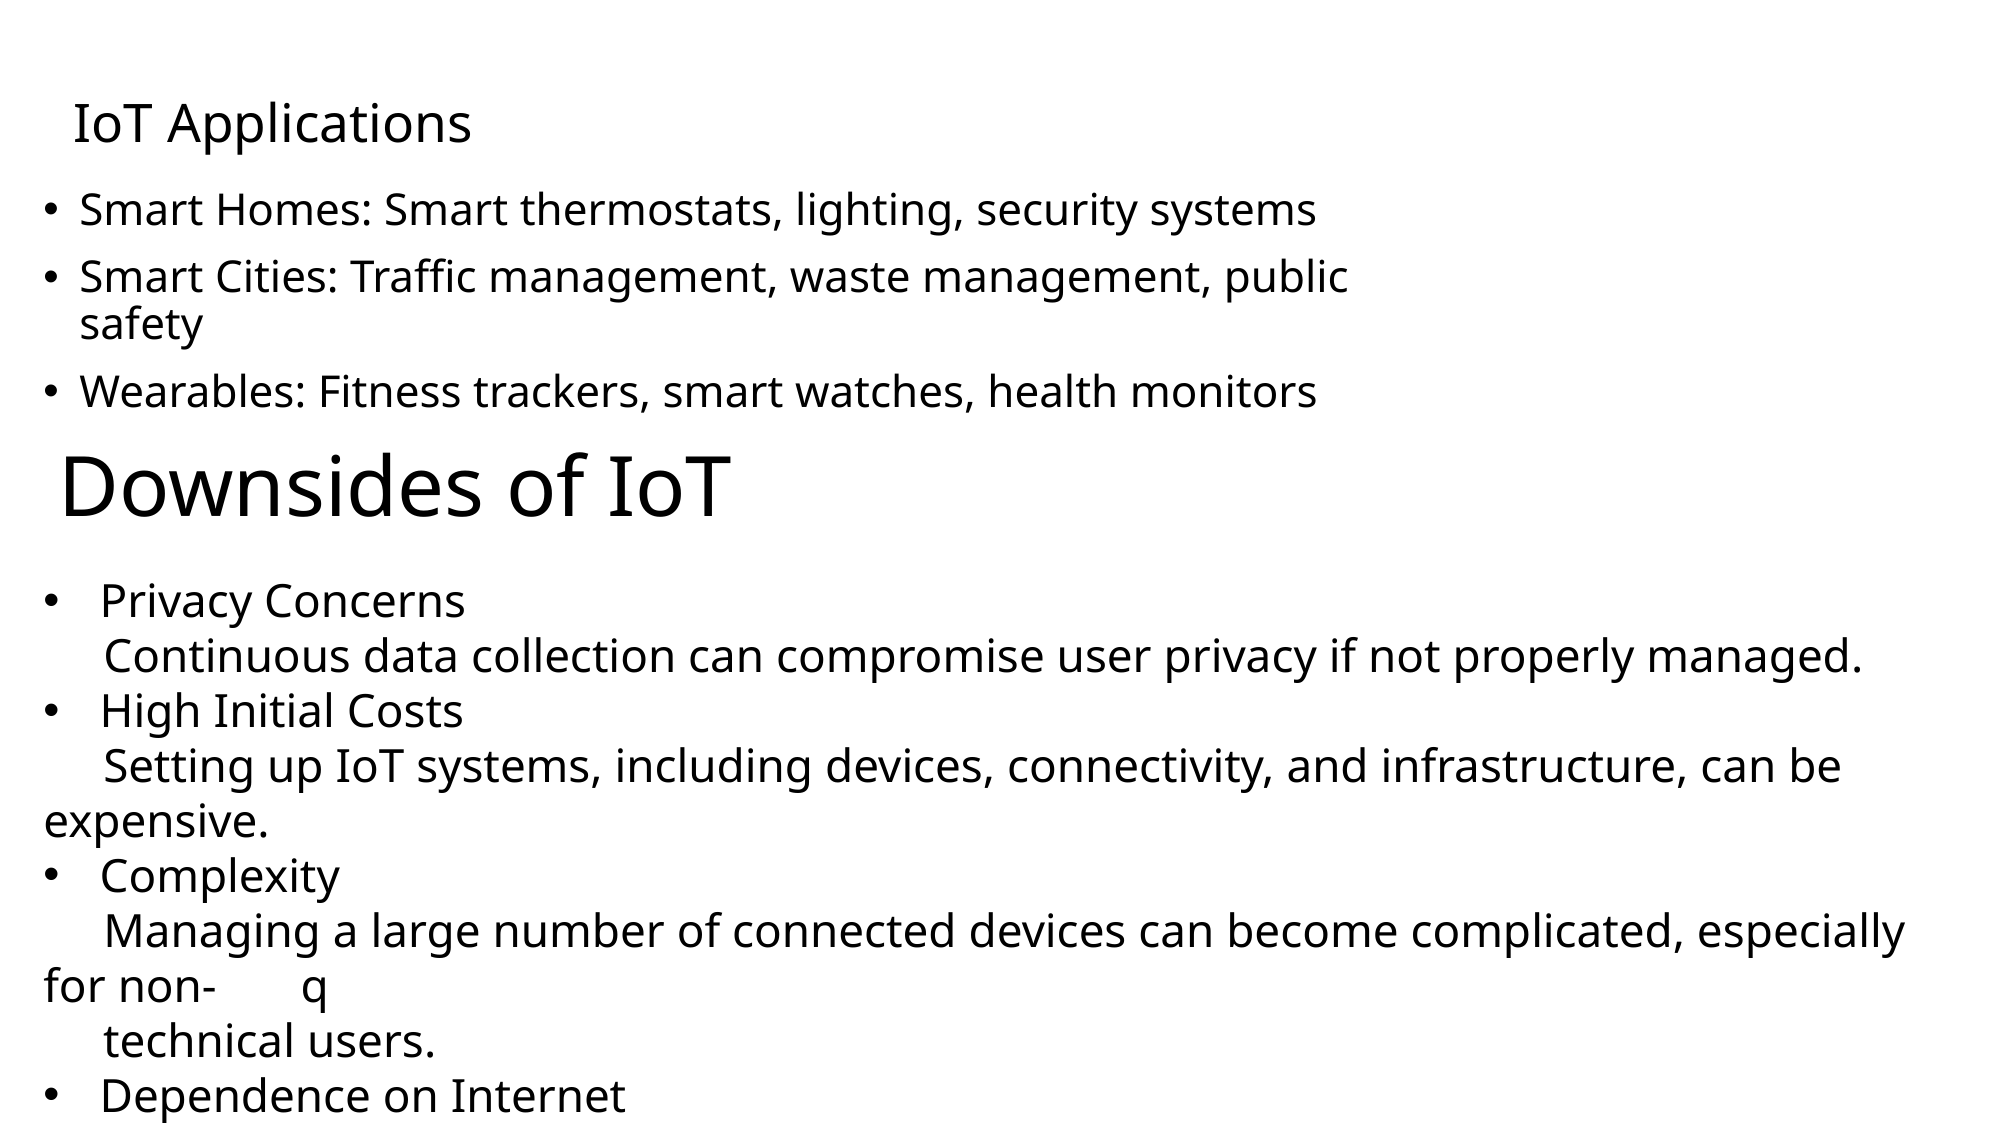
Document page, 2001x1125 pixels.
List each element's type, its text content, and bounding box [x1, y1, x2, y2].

title IoT Applications [58, 88, 835, 180]
text_box Privacy Concerns Continuous data collection can compromise user privacy if not properly managed. High Initial Costs Setting up IoT systems, including devices, connectivity, and infrastructure, can be expensive. Complexity Managing a large number of connected devices can become complicated, especially for non- q technical users. Dependence on Internet IoT devices rely on stable internet connectivity. Any disruptions can affect functionality. [28, 564, 1946, 1125]
list Smart Homes: Smart thermostats, lighting, security systems Smart Cities: Traffic management, waste management, public safety Wearables: Fitness trackers, smart watches, health monitors [28, 180, 1463, 426]
text_box Downsides of IoT [43, 425, 1044, 641]
